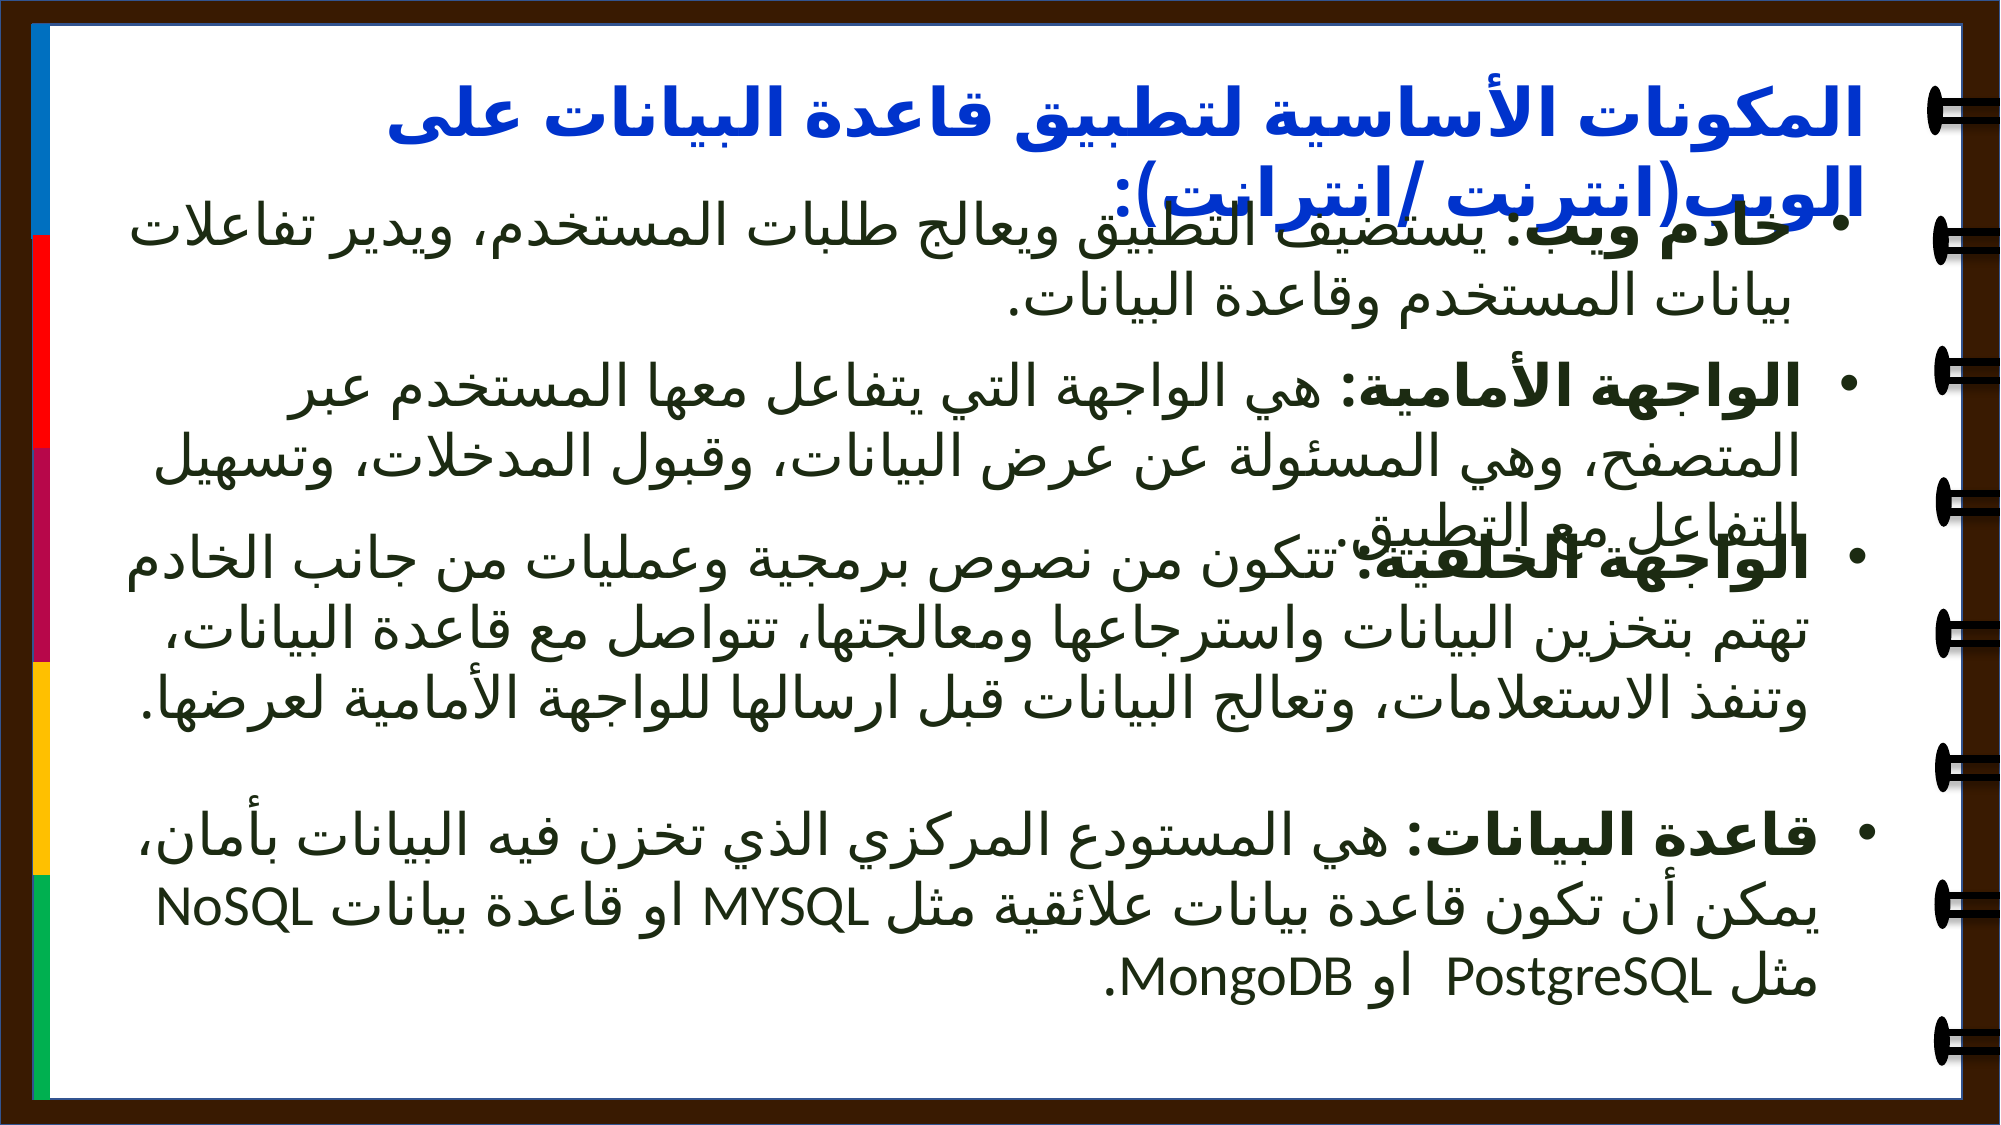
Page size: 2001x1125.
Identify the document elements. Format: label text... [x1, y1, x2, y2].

text_box [1932, 215, 1948, 254]
text_box [1933, 101, 1943, 116]
text_box قاعدة البيانات: هي المستودع المركزي الذي تخزن فيه البيانات بأمان، يمكن أن تكون قاعدة بيانات علائقية مثل MYSQL او قاعدة بيانات NoSQL مثل PostgreSQL او MongoDB. [107, 789, 1893, 1015]
text_box [1935, 477, 1951, 515]
text_box [34, 448, 50, 662]
text_box [1941, 773, 2000, 782]
text_box [33, 235, 50, 450]
text_box [1939, 246, 2000, 255]
text_box الواجهة الأمامية: هي الواجهة التي يتفاعل معها المستخدم عبر المتصفح، وهي المسئولة عن عرض البيانات، وقبول المدخلات، وتسهيل التفاعل مع التطبيق. [90, 340, 1875, 566]
text_box [1942, 625, 1952, 639]
text_box [1941, 758, 1951, 773]
text_box [1944, 1028, 2000, 1037]
text_box [1935, 608, 1951, 646]
text_box [1944, 358, 2000, 366]
text_box [1937, 98, 2000, 106]
text_box [1933, 1016, 1949, 1054]
text_box [1943, 494, 1952, 508]
text_box [1935, 742, 1950, 780]
text_box المكونات الأساسية لتطبيق قاعدة البيانات على الويب(انترنت /انترانت): [81, 62, 1883, 238]
text_box [0, 0, 2000, 1125]
text_box [1940, 1047, 2000, 1055]
text_box [1941, 376, 2000, 385]
text_box [32, 23, 1963, 1100]
text_box [1941, 896, 1951, 910]
text_box [33, 662, 50, 875]
text_box [1934, 879, 1950, 917]
text_box [1944, 891, 2000, 900]
text_box [1942, 508, 2000, 516]
text_box [1943, 228, 2000, 236]
text_box [1946, 489, 2000, 498]
text_box [1941, 1033, 1950, 1047]
text_box خادم ويب: يستضيف التطبيق ويعالج طلبات المستخدم، ويدير تفاعلات بيانات المستخدم وقاعدة البيانات. [81, 180, 1866, 335]
text_box الواجهة الخلفية: تتكون من نصوص برمجية وعمليات من جانب الخادم تهتم بتخزين البيانات واسترجاعها ومعالجتها، تتواصل مع قاعدة البيانات، وتنفذ الاستعلامات، وتعالج البيانات قبل ارسالها للواجهة الأمامية لعرضها. [98, 512, 1883, 738]
text_box [1945, 621, 2000, 629]
text_box [1927, 85, 1942, 123]
text_box [1934, 116, 2000, 125]
text_box [34, 875, 50, 1100]
text_box [1942, 639, 2000, 648]
text_box [1934, 345, 1950, 383]
text_box [31, 24, 50, 239]
text_box [1941, 910, 2000, 918]
text_box [1945, 755, 2000, 763]
